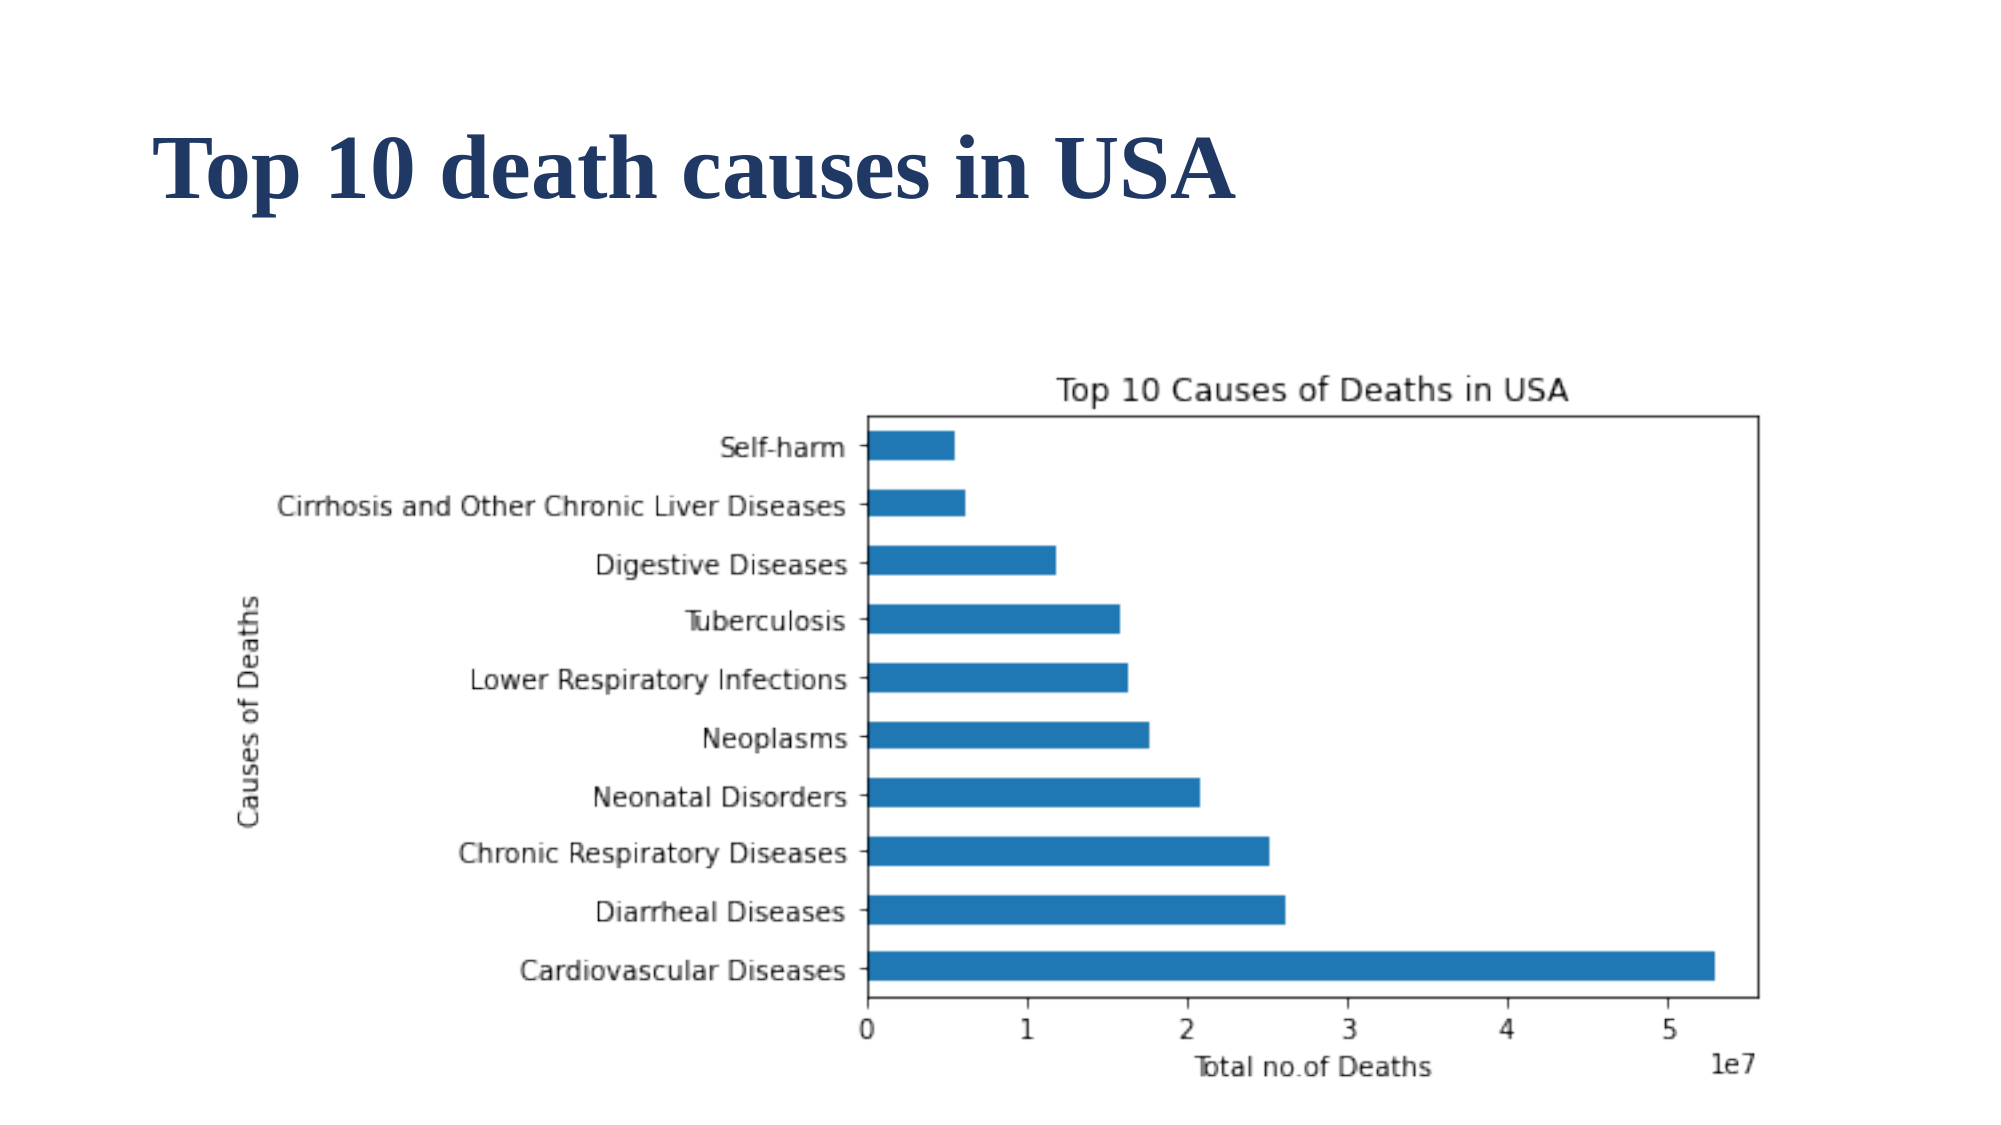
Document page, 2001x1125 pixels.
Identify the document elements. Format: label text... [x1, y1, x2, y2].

picture [222, 357, 1777, 1099]
title Top 10 death causes in USA [137, 59, 1863, 278]
